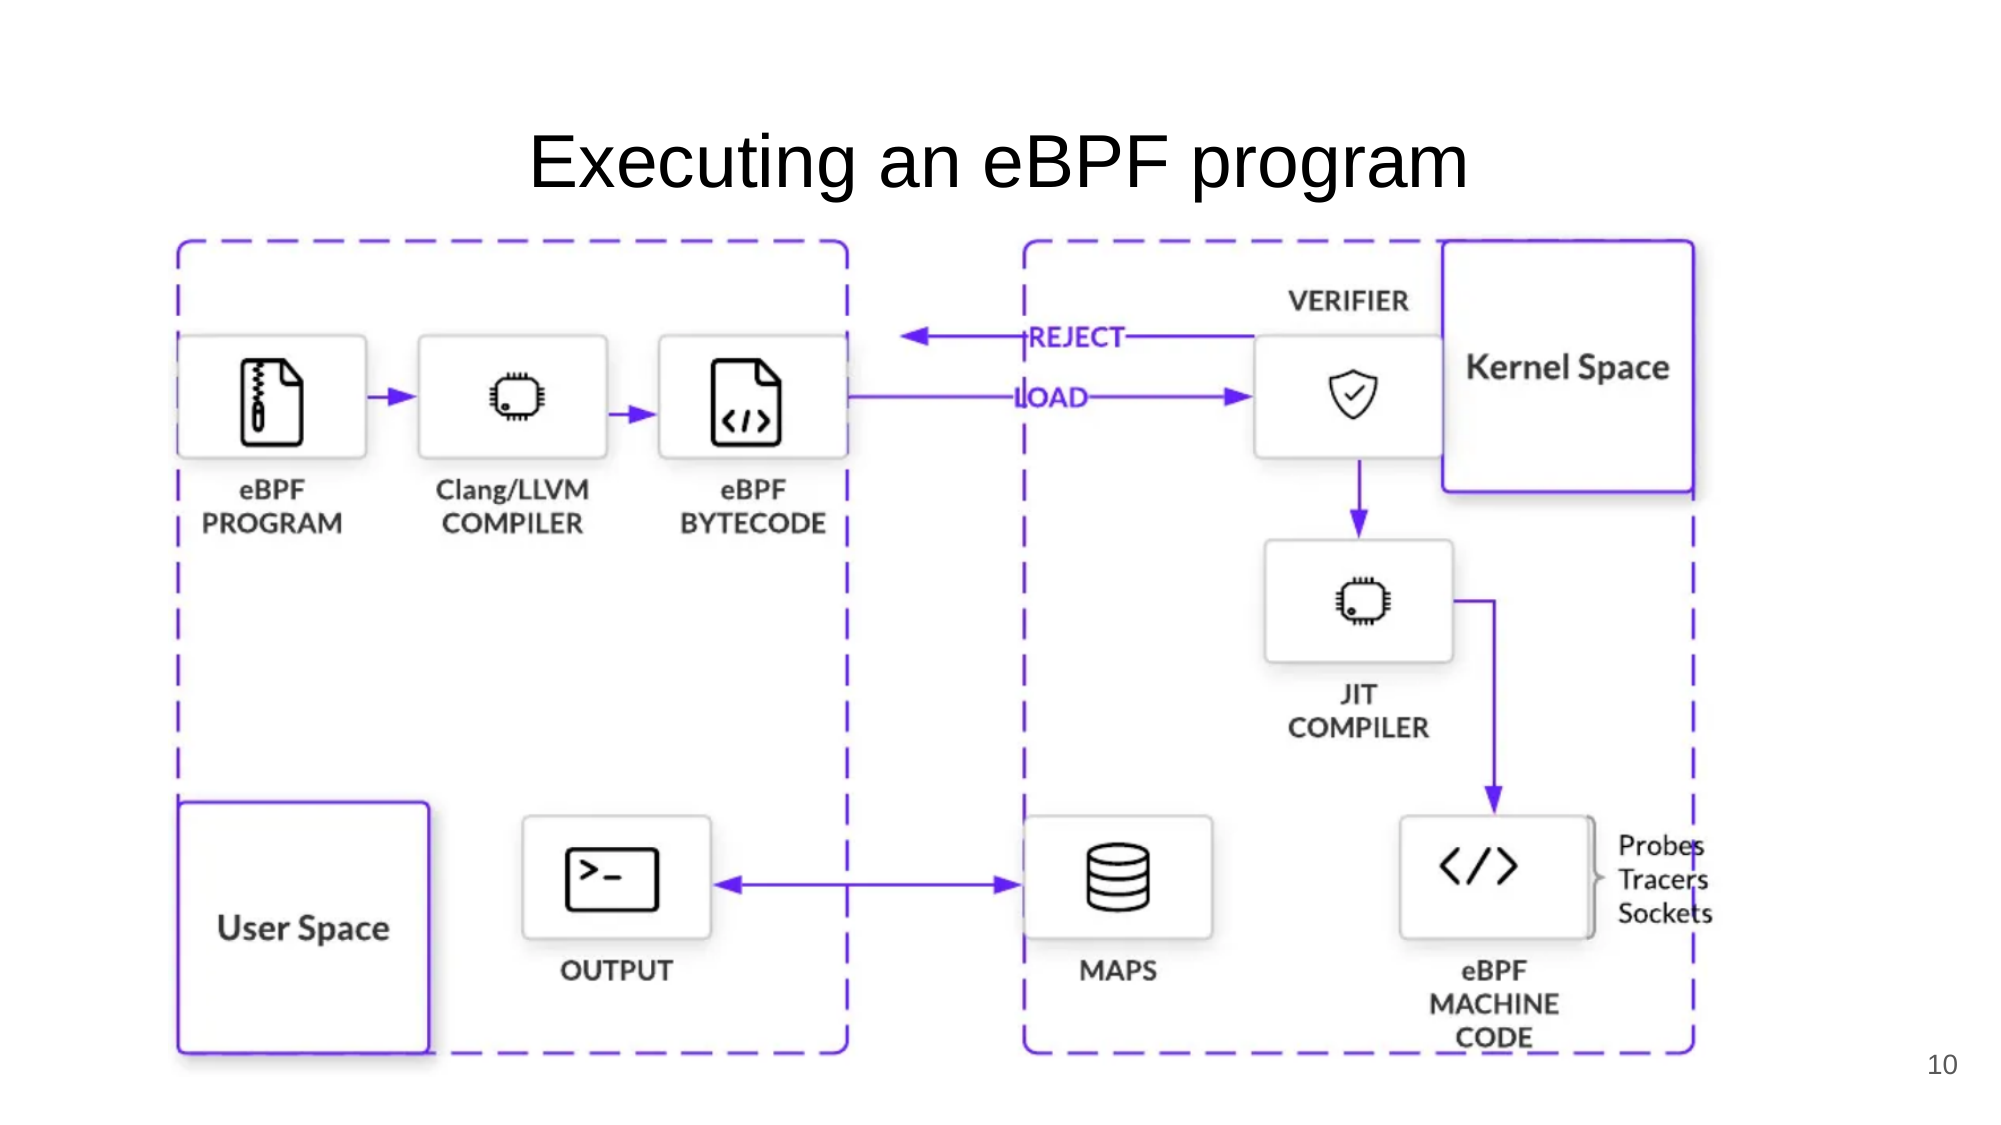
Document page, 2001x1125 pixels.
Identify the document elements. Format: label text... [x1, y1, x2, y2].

picture [167, 230, 1735, 1078]
slide_number 10 [1853, 1019, 1974, 1106]
title Executing an eBPF program [68, 97, 1932, 223]
